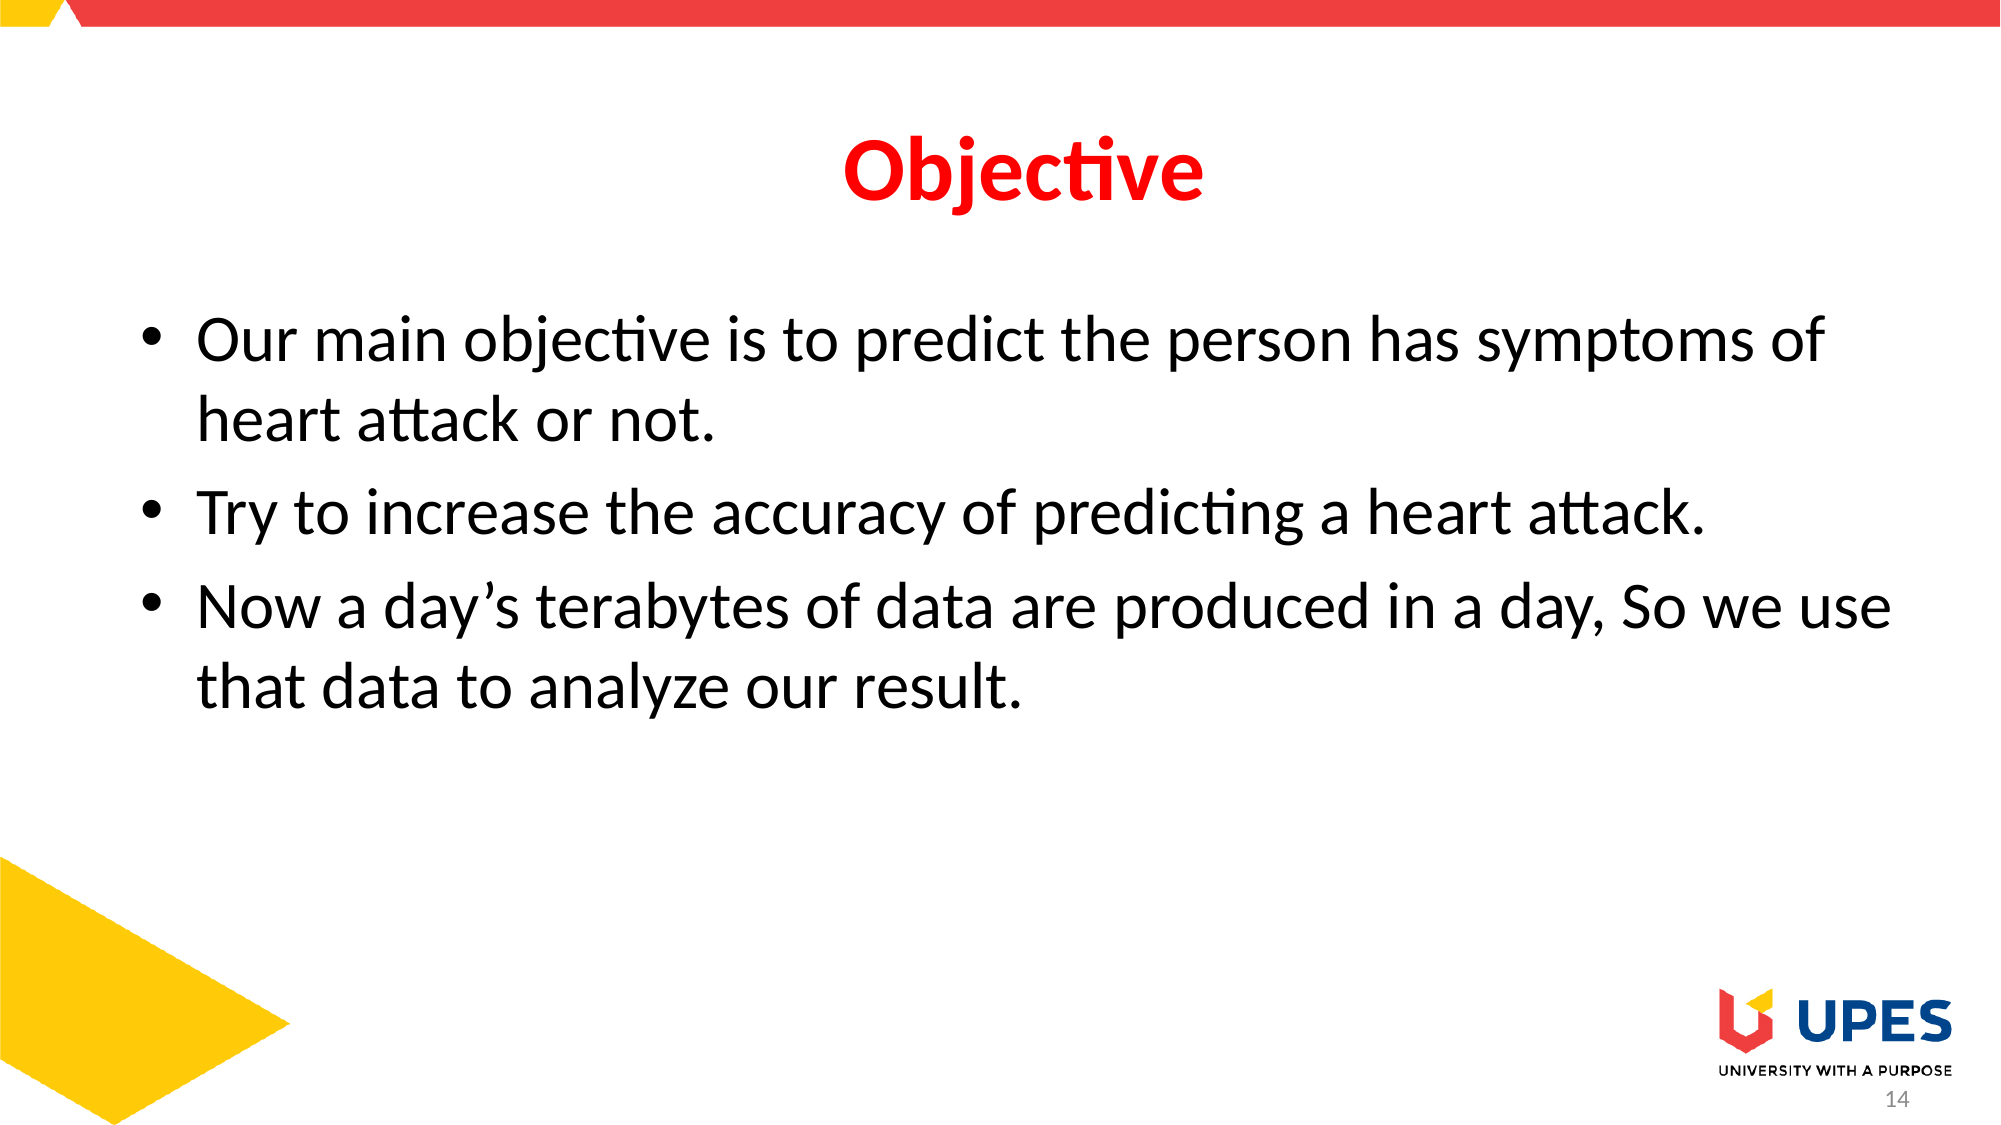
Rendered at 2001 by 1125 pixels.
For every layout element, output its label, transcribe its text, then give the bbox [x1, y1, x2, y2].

list Our main objective is to predict the person has symptoms of heart attack or not. Try to increase the accuracy of predicting a heart attack. Now a day’s terabytes of data are produced in a day, So we use that data to analyze our result. [125, 287, 1925, 1030]
picture [0, 0, 2001, 1125]
title Objective [125, 70, 1925, 258]
